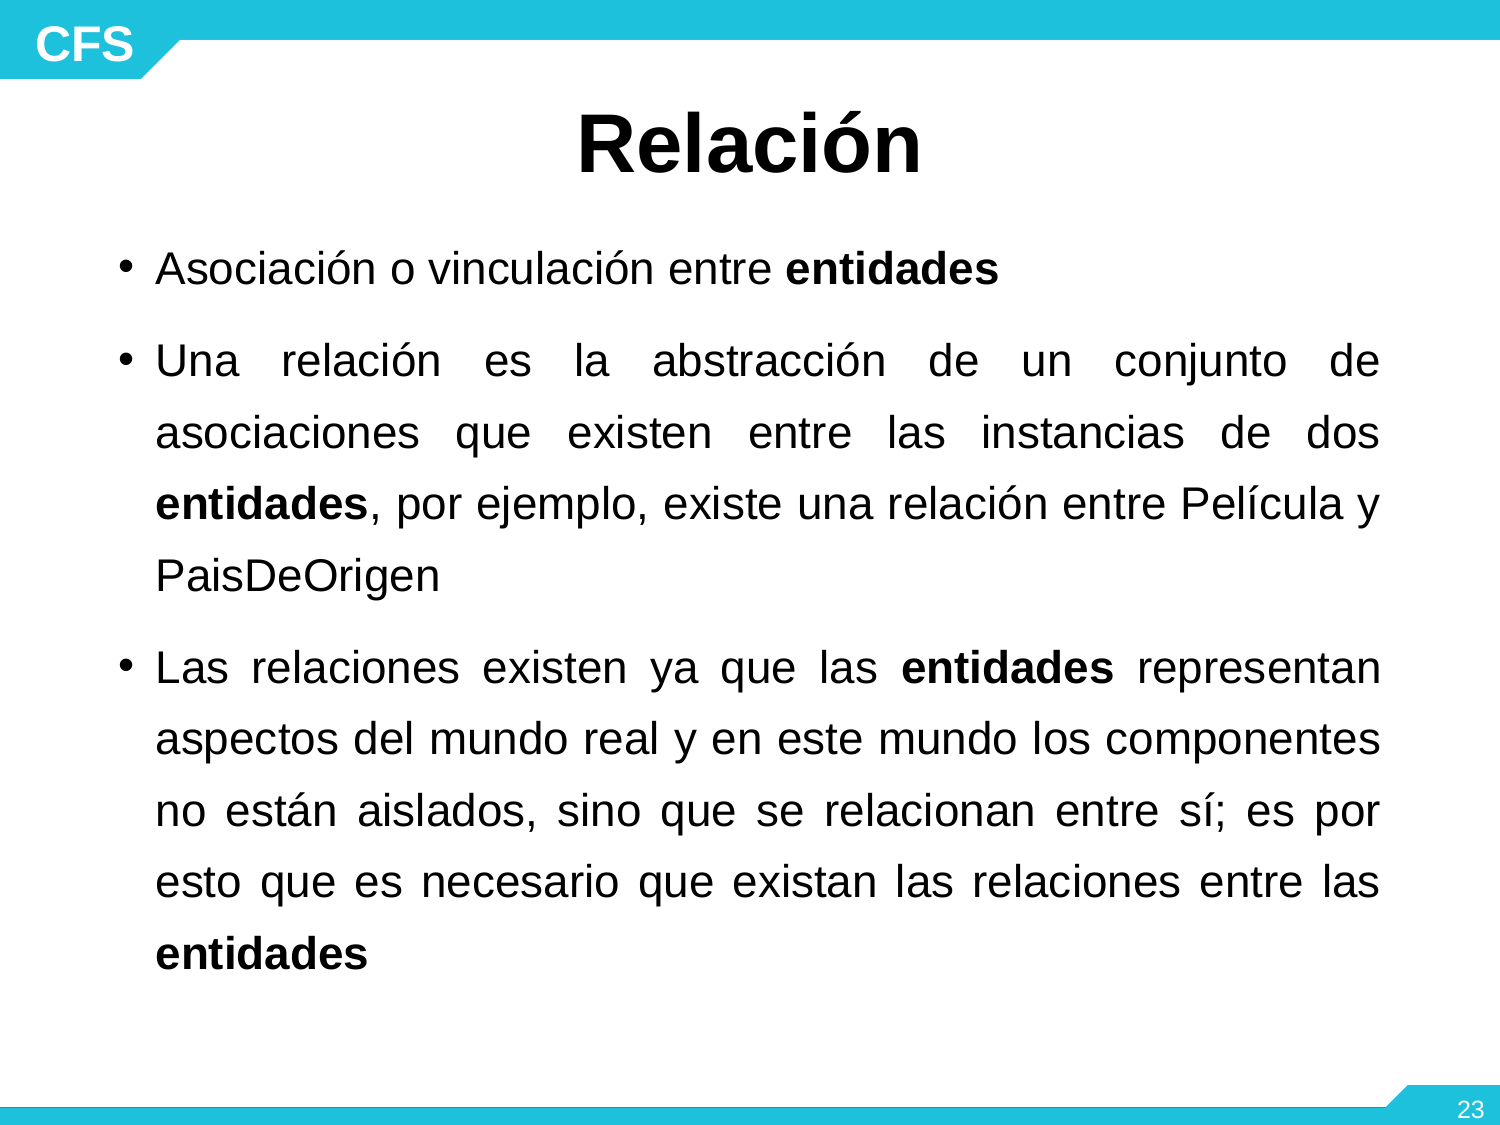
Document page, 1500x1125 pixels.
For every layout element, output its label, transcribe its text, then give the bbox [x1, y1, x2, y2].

list Asociación o vinculación entre entidades Una relación es la abstracción de un conjunto de asociaciones que existen entre las instancias de dos entidades, por ejemplo, existe una relación entre Película y PaisDeOrigen Las relaciones existen ya que las entidades representan aspectos del mundo real y en este mundo los componentes no están aislados, sino que se relacionan entre sí; es por esto que es necesario que existan las relaciones entre las entidades [103, 214, 1397, 929]
slide_number ‹#› [1408, 1078, 1500, 1125]
title Relación [103, 45, 1397, 214]
